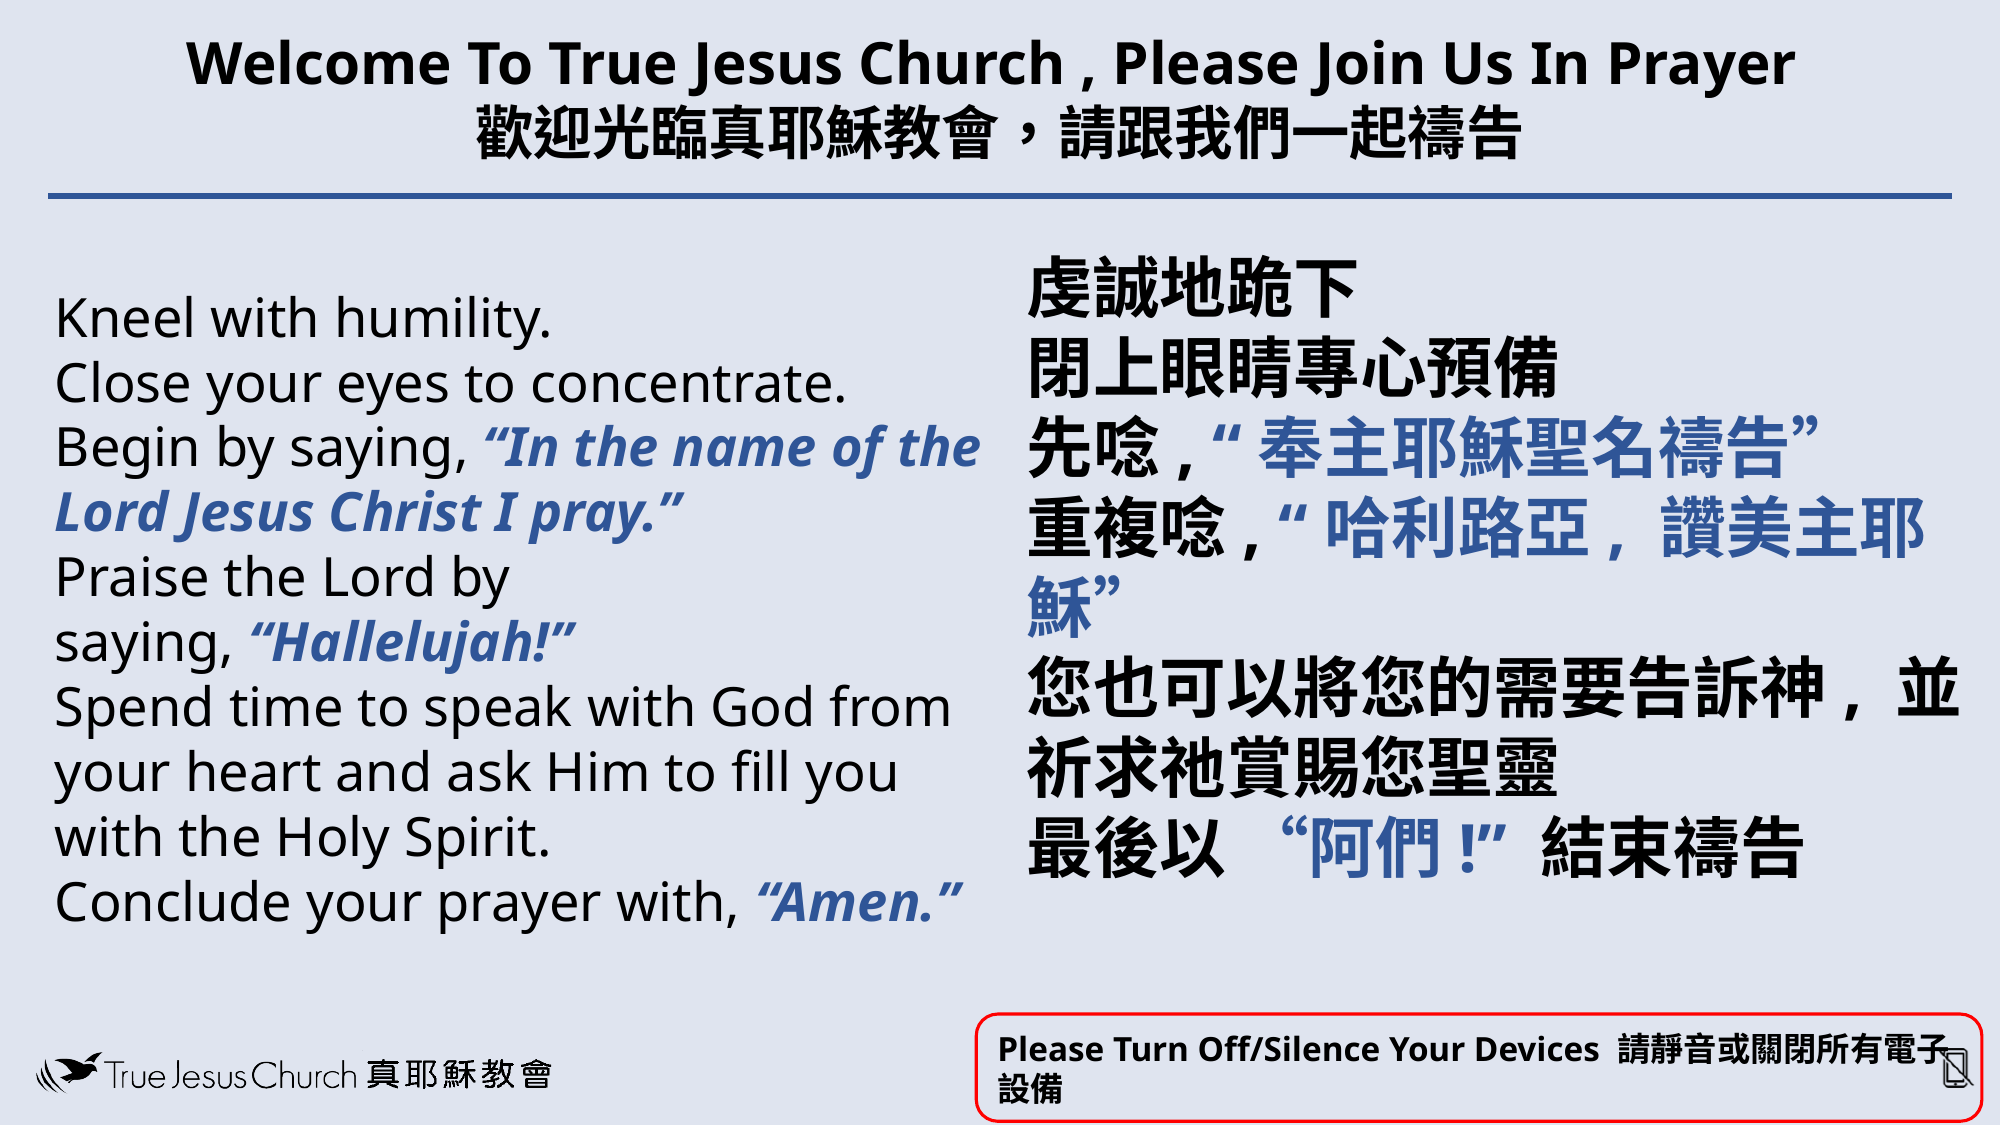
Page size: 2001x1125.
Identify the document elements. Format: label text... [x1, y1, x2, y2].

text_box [36, 1049, 552, 1094]
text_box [976, 1036, 1982, 1099]
text_box Kneel with humility. Close your eyes to concentrate. Begin by saying, “In the name of the Lord Jesus Christ I pray.” Praise the Lord by saying, “Hallelujah!” Spend time to speak with God from your heart and ask Him to fill you with the Holy Spirit. Conclude your prayer with, “Amen.” [54, 275, 1000, 940]
text_box Welcome To True Jesus Church , Please Join Us In Prayer 歡迎光臨真耶穌教會，請跟我們一起禱告 [0, 19, 2000, 174]
text_box 虔誠地跪下 閉上眼睛專心預備 先唸, “奉主耶穌聖名禱告” 重複唸, “哈利路亞, 讚美主耶穌” 您也可以將您的需要告訴神, 並祈求祂賞賜您聖靈 最後以 “阿們!” 結束禱告 [1011, 238, 2000, 894]
